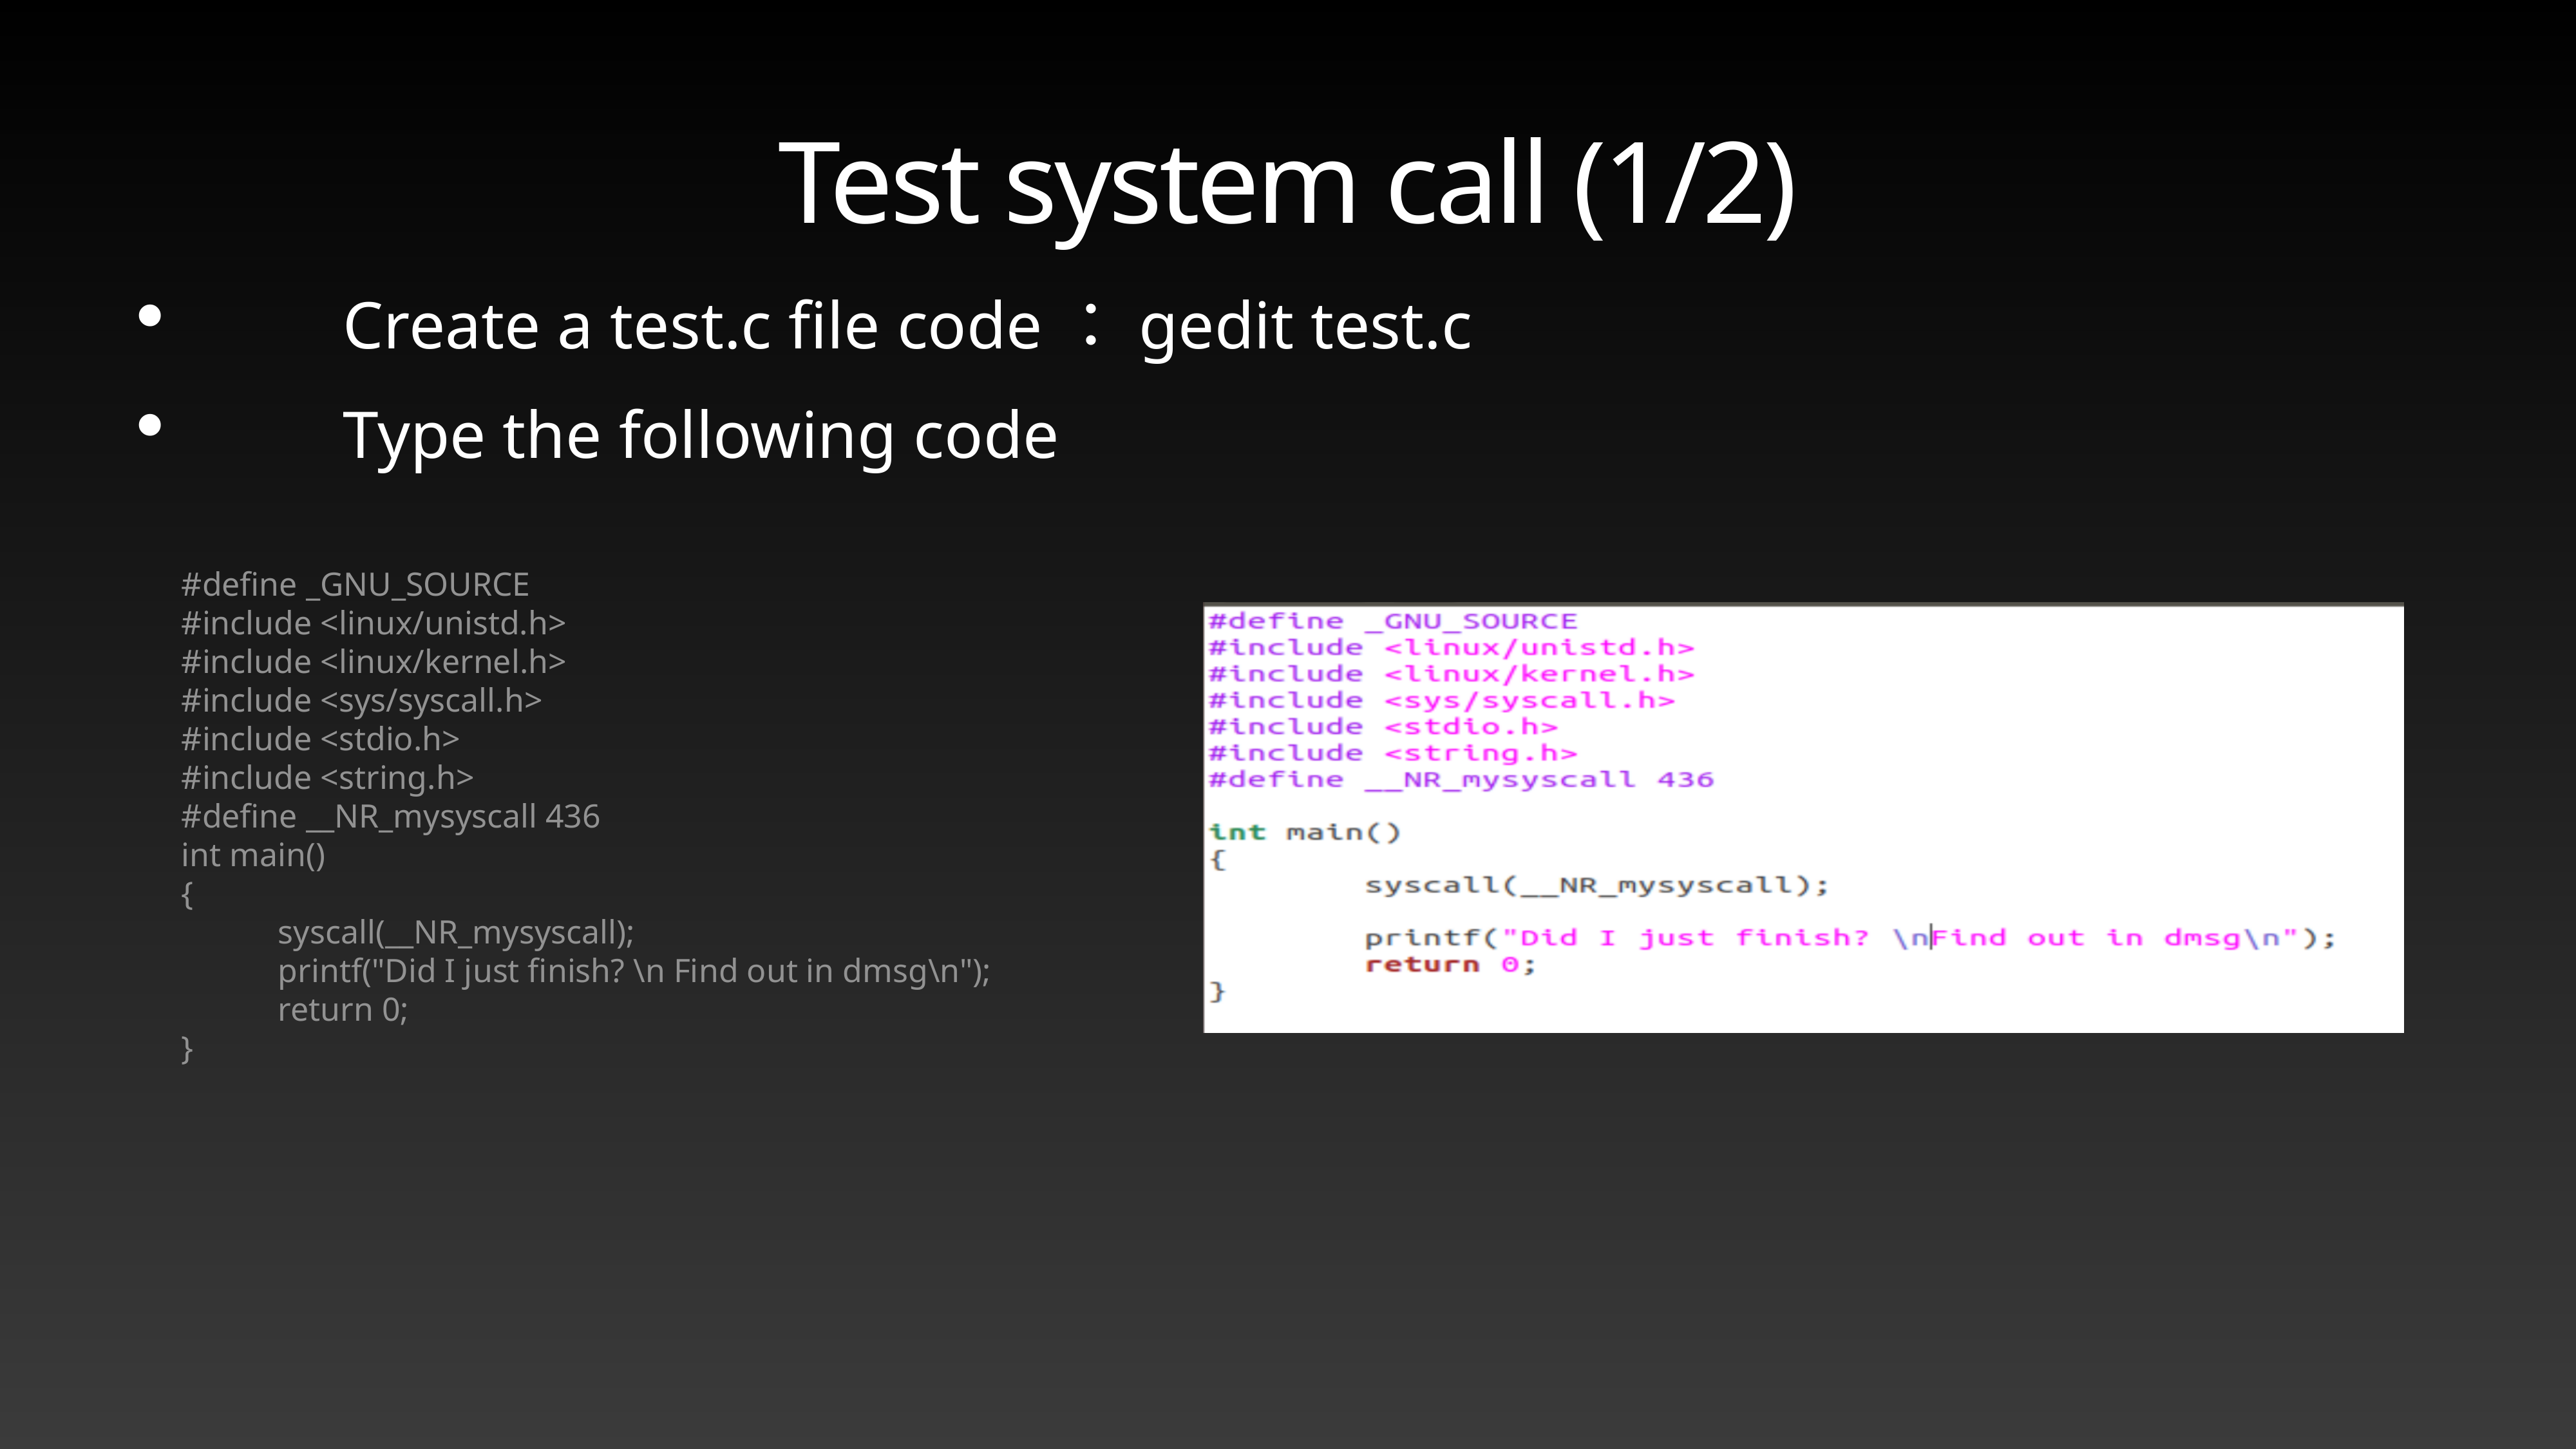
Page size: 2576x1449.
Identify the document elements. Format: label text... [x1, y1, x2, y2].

list Create a test.c file code：gedit test.c Type the following code [134, 279, 2442, 1170]
title Test system call (1/2) [134, 86, 2442, 251]
text_box #define _GNU_SOURCE #include <linux/unistd.h> #include <linux/kernel.h> #include <sys/syscall.h> #include <stdio.h> #include <string.h> #define __NR_mysyscall 436 int main() { syscall(__NR_mysyscall); printf("Did I just finish? \n Find out in dmsg\n"); return 0; } [171, 559, 1180, 1071]
picture [1203, 602, 2404, 1033]
